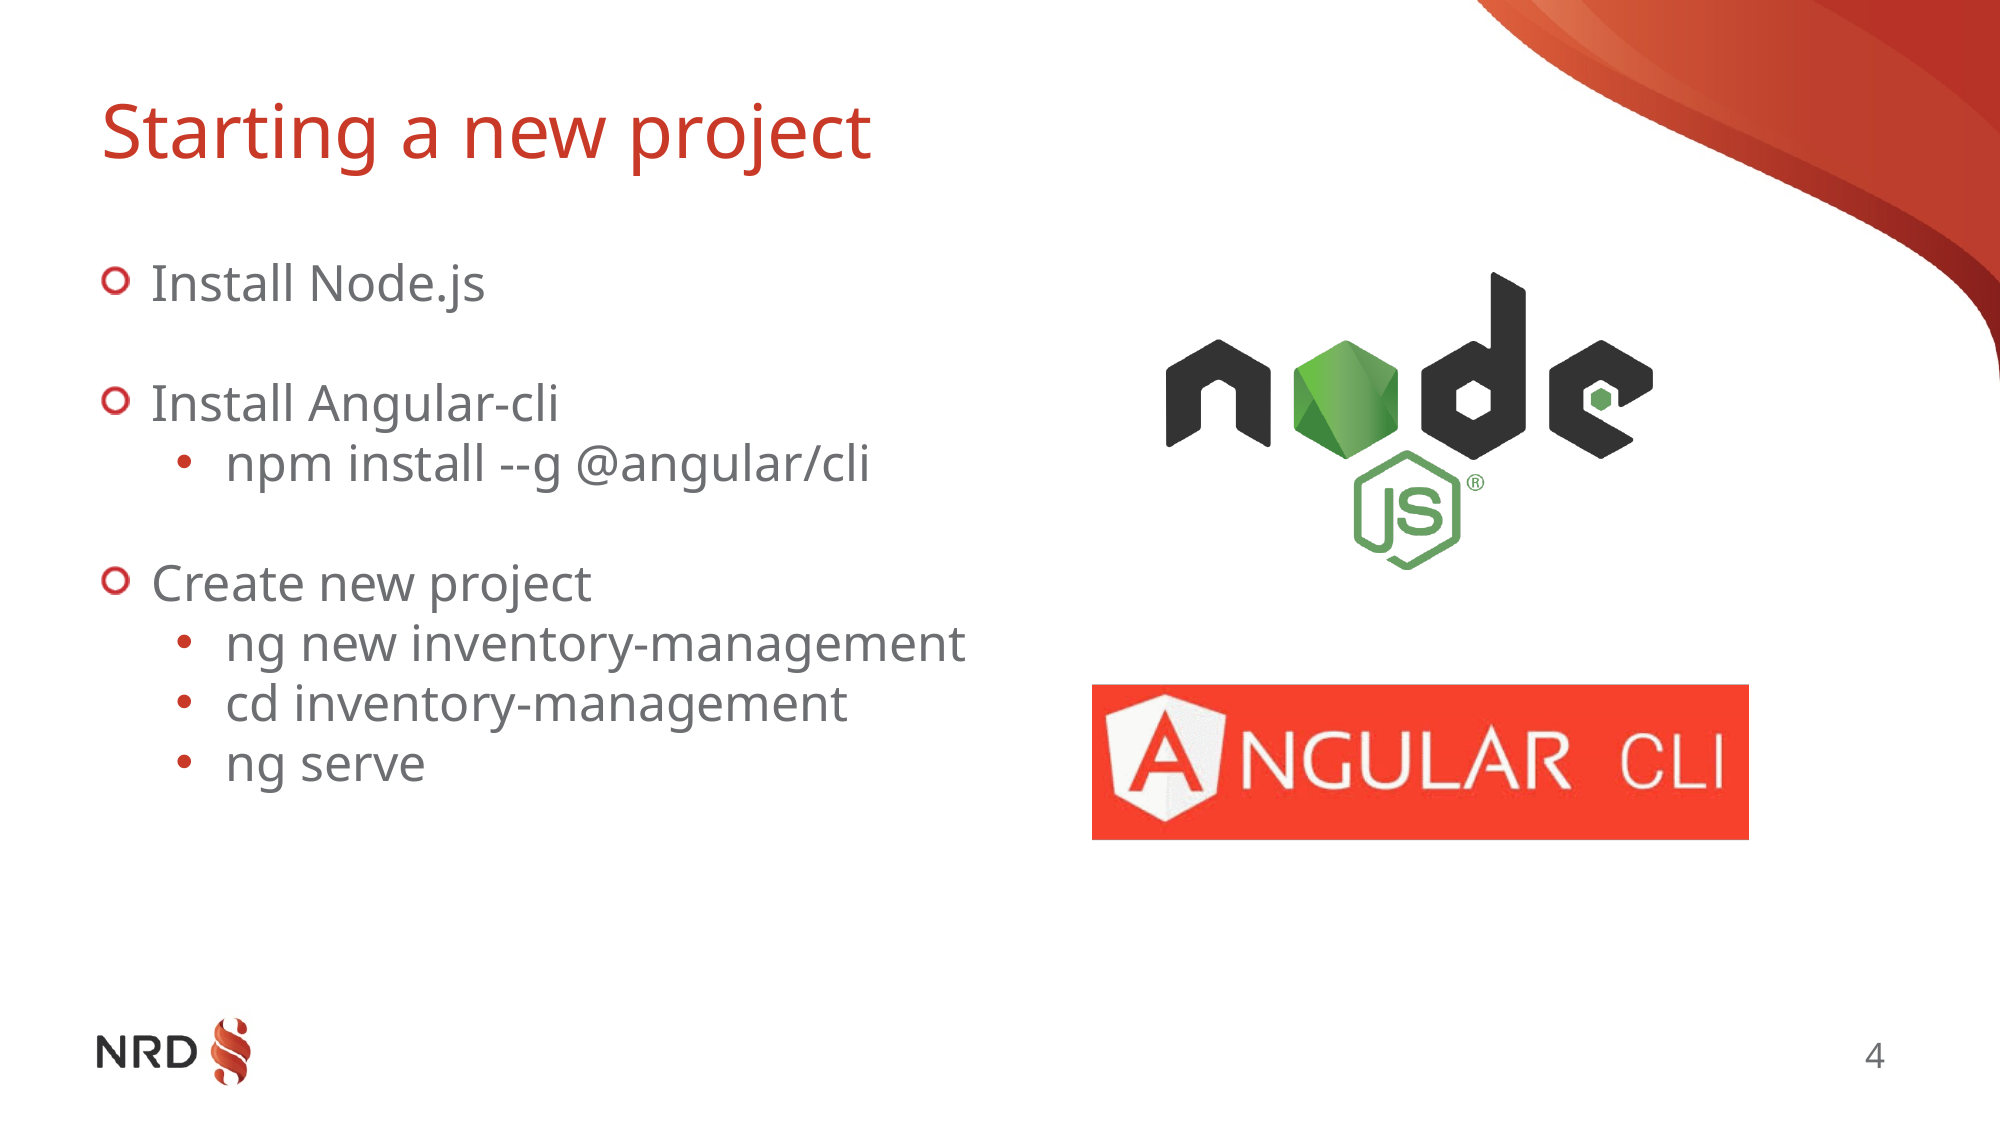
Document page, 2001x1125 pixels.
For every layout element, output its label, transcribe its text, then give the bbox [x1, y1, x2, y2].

picture [1092, 272, 1749, 981]
picture [101, 566, 130, 595]
picture [101, 386, 130, 415]
subtitle Install Node.js Install Angular-cli npm install --g @angular/cli Create new project ng new inventory-management cd inventory-management ng serve [86, 243, 1900, 998]
title Starting a new project [86, 37, 1900, 220]
picture [54, 0, 2000, 1118]
picture [101, 266, 130, 295]
slide_number 4 [1652, 1027, 1900, 1088]
